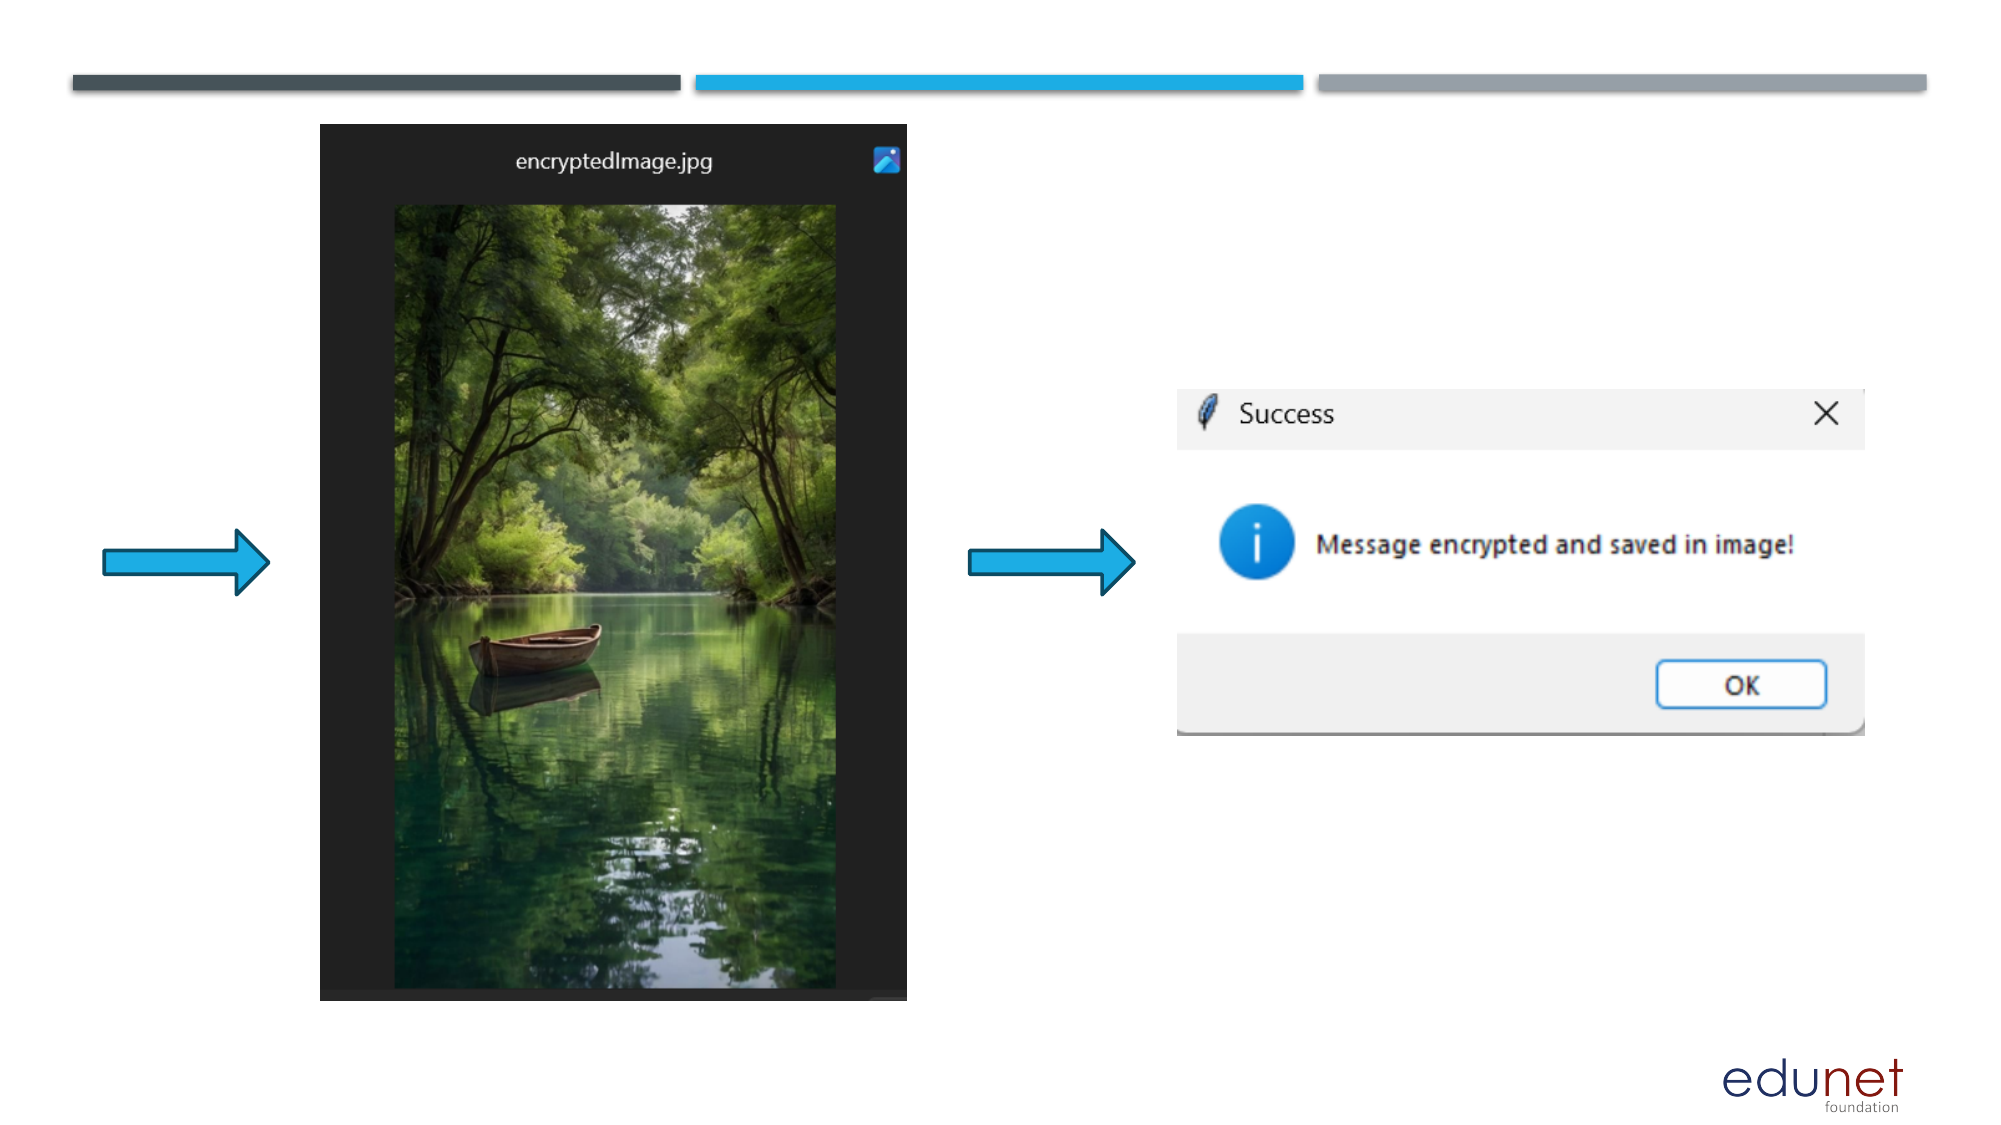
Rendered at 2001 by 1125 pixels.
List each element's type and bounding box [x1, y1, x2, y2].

picture [1719, 1056, 1905, 1116]
picture [320, 123, 907, 1002]
picture [1176, 389, 1866, 736]
text_box [967, 528, 1136, 597]
text_box [102, 528, 271, 597]
